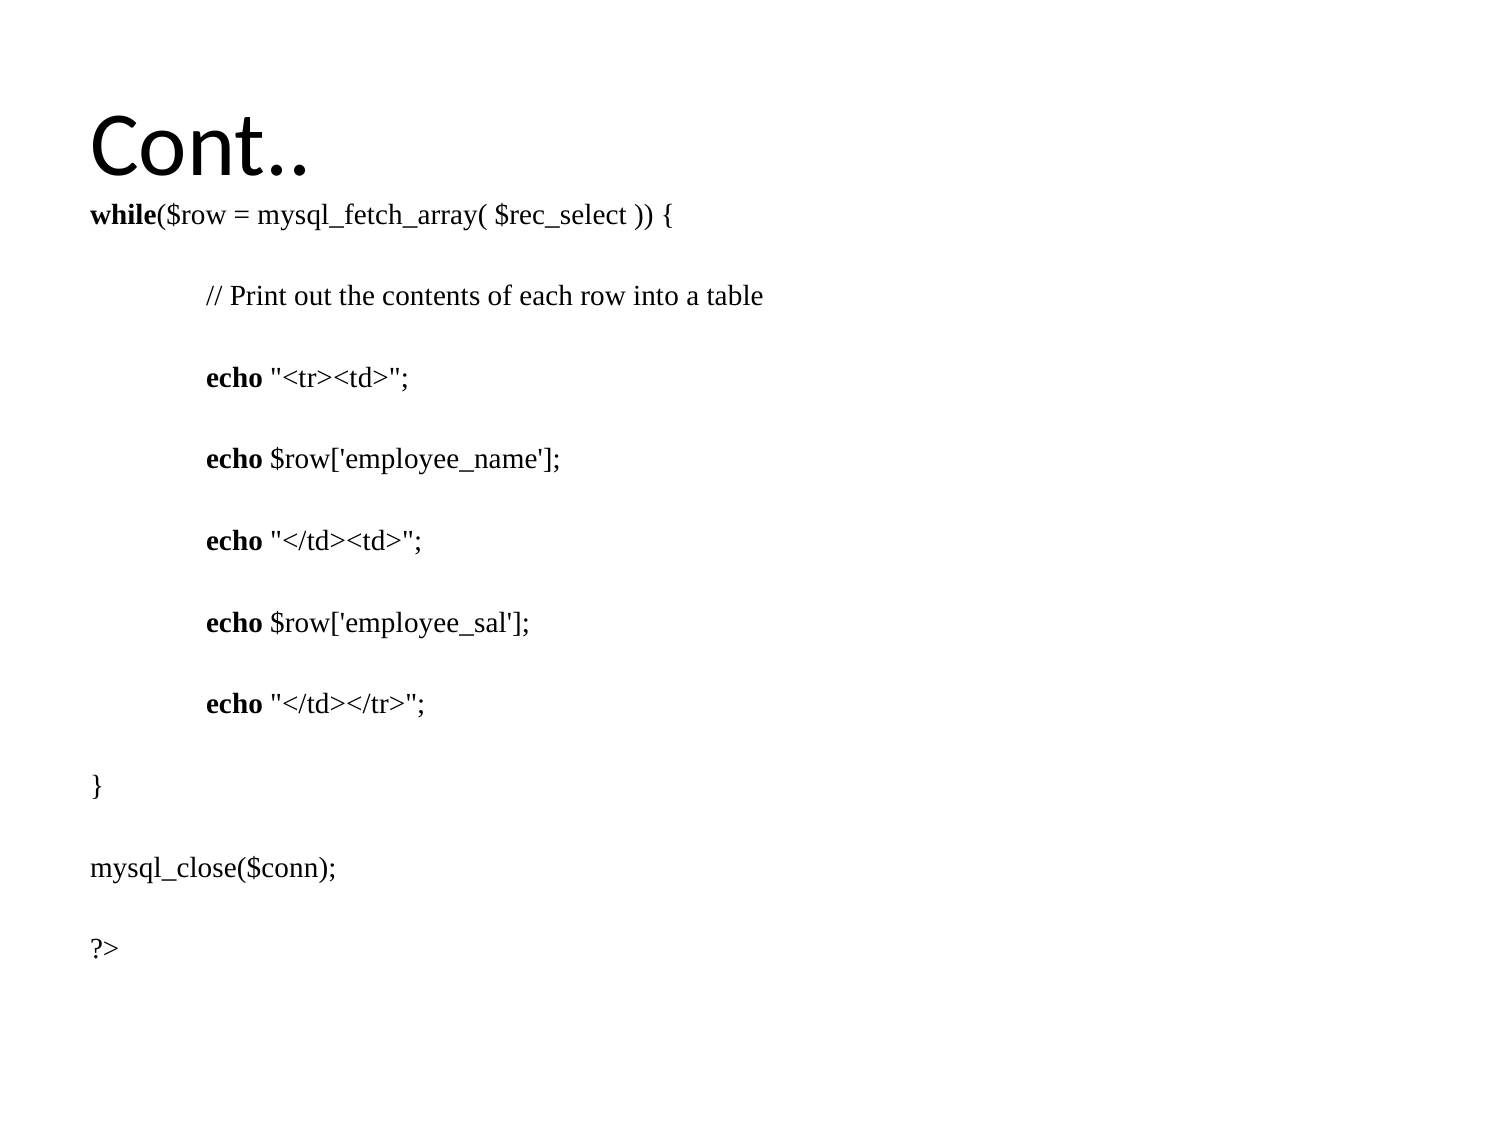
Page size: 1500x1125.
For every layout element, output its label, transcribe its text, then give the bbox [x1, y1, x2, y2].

title Cont.. [75, 45, 1425, 187]
list while($row = mysql_fetch_array( $rec_select )) { // Print out the contents of each row into a table echo "<tr><td>"; echo $row['employee_name']; echo "</td><td>"; echo $row['employee_sal']; echo "</td></tr>"; } mysql_close($conn); ?> [75, 187, 1425, 1005]
